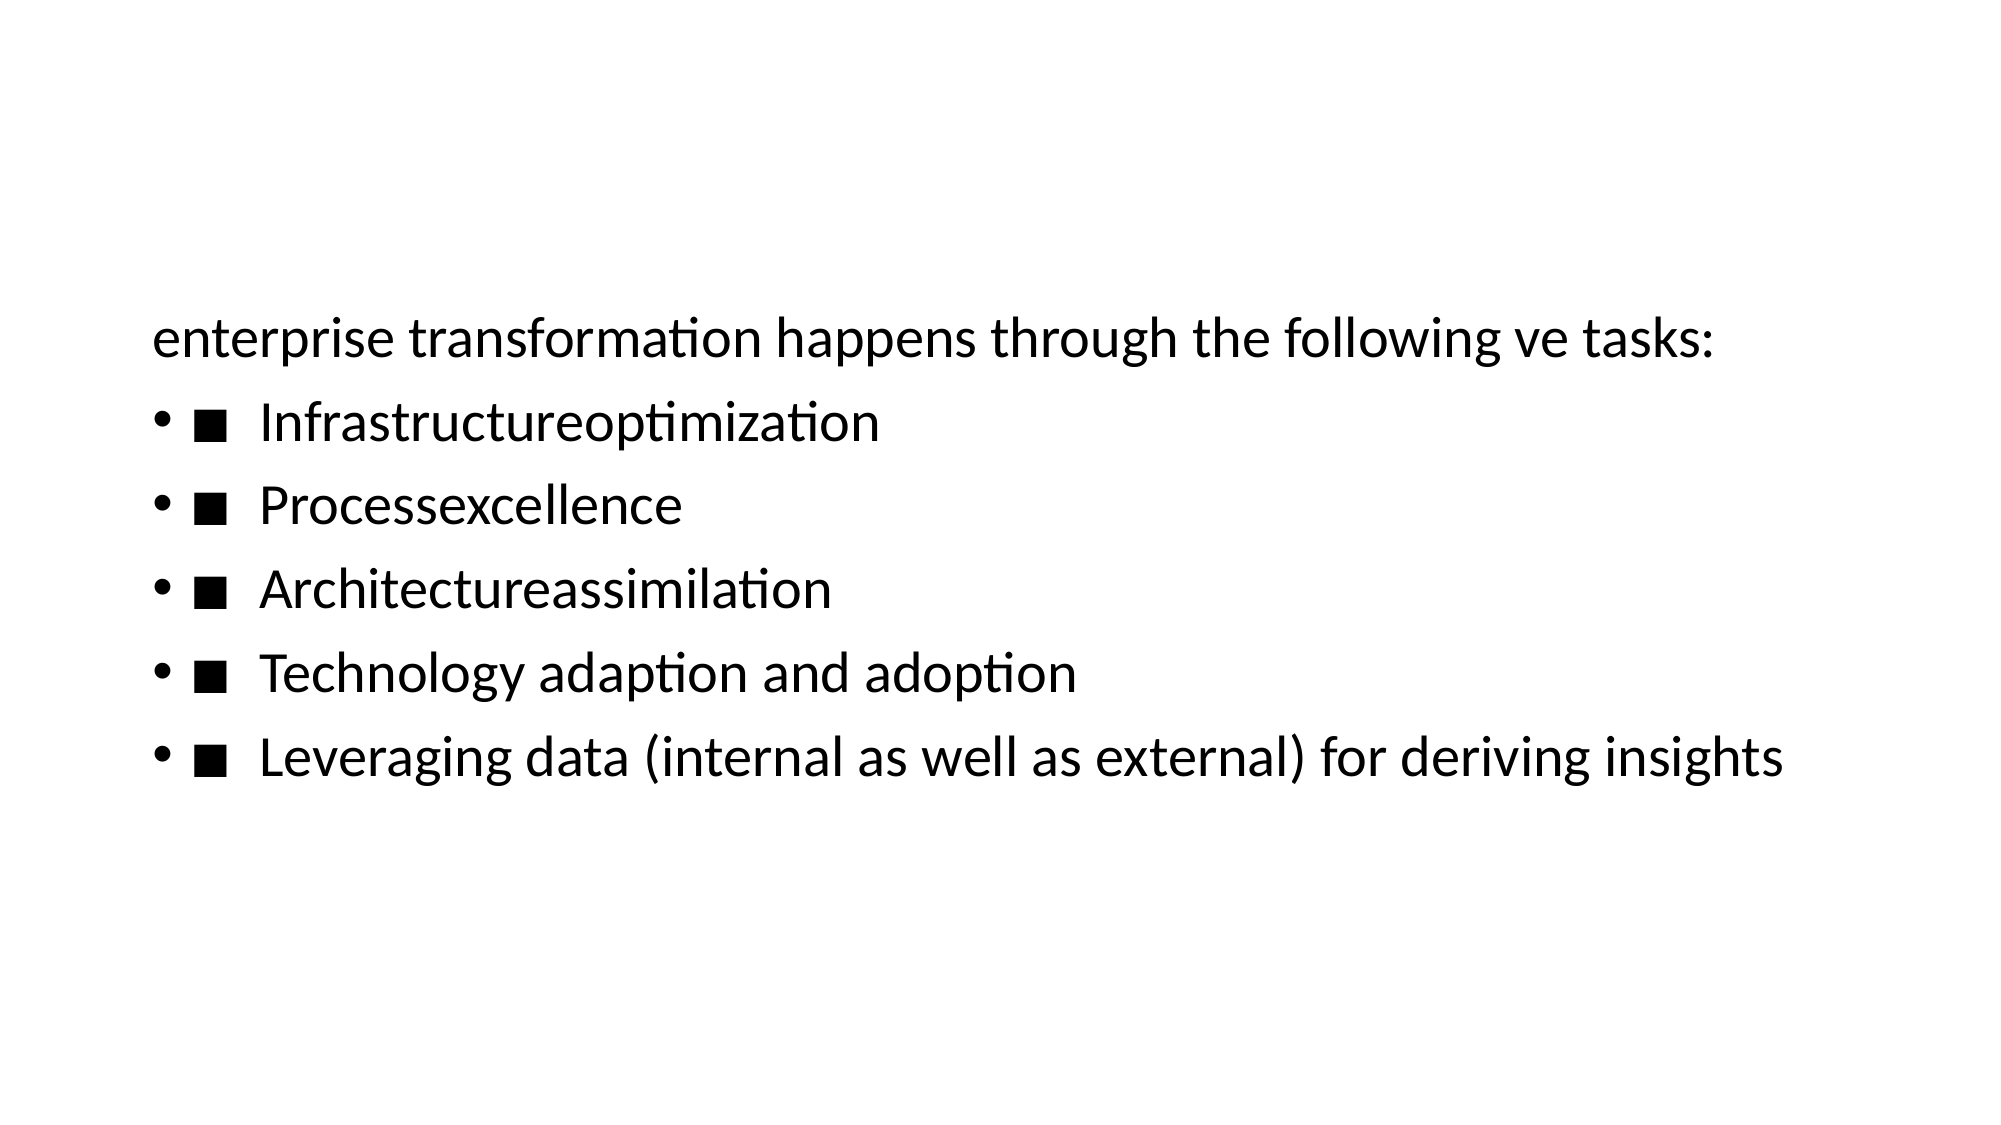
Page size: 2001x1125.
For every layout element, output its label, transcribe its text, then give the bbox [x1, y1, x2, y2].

list enterprise transformation happens through the following ve tasks: ◾ Infrastructureoptimization ◾ Processexcellence ◾ Architectureassimilation ◾ Technology adaption and adoption ◾ Leveraging data (internal as well as external) for deriving insights [137, 299, 1863, 1014]
